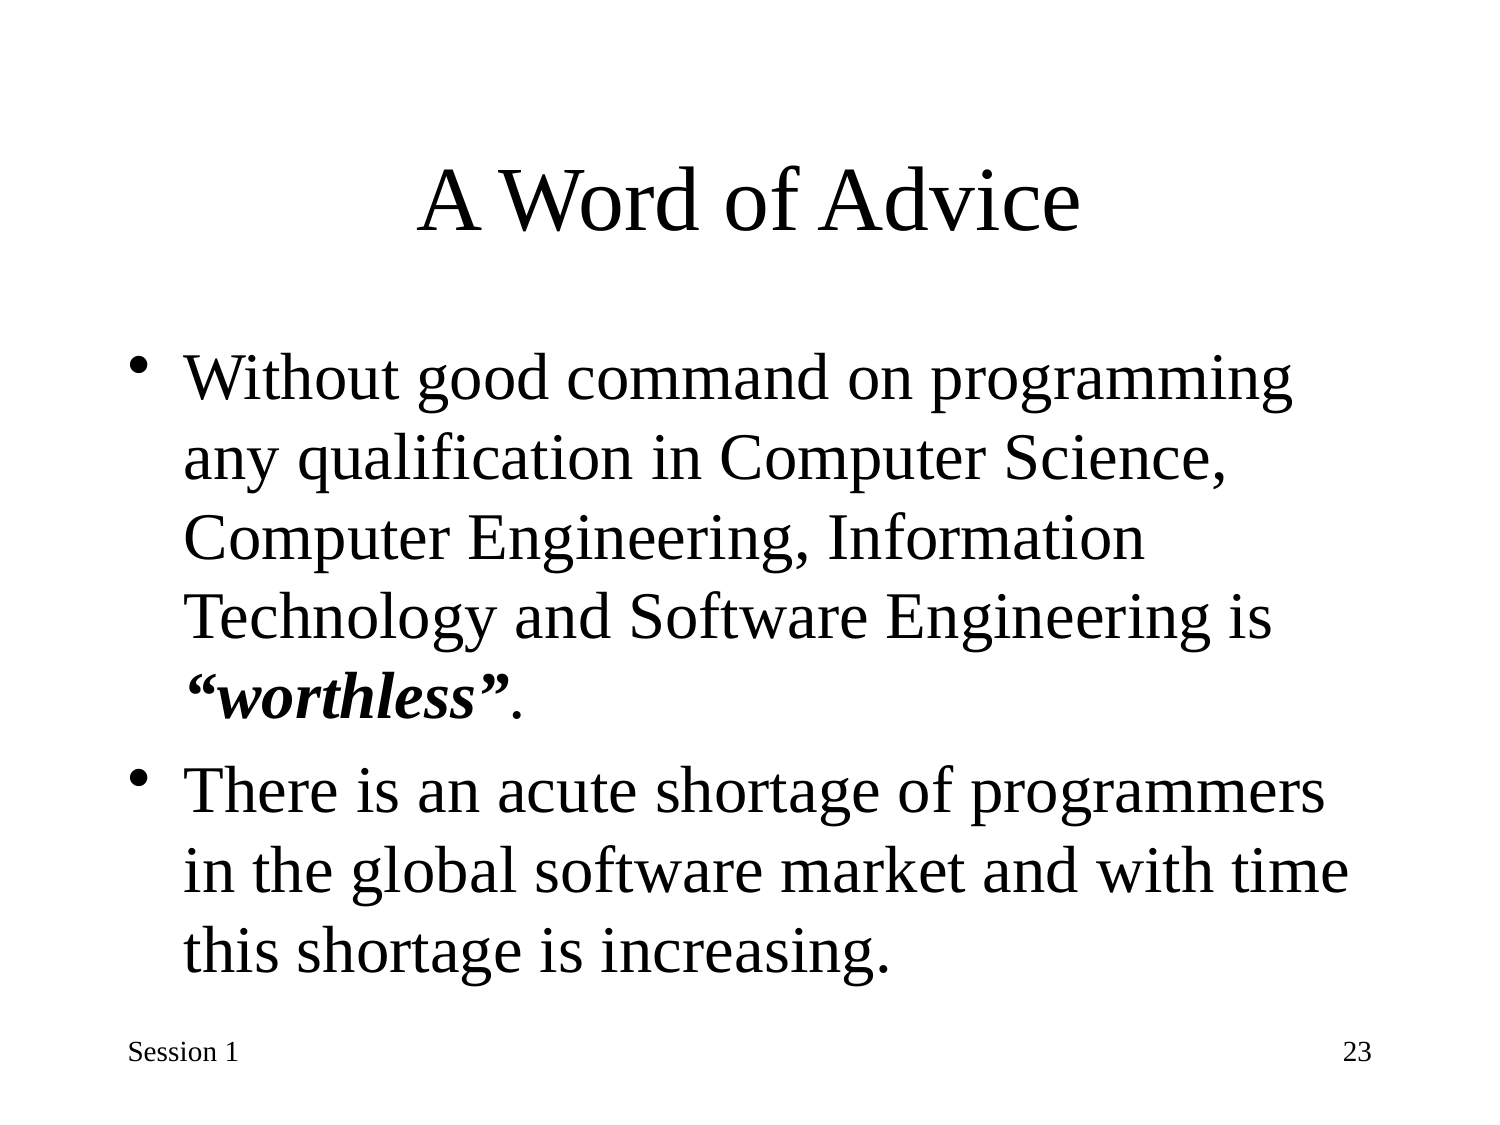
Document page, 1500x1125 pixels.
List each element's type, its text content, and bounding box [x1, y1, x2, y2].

title A Word of Advice [112, 99, 1388, 288]
slide_number 23 [1074, 1024, 1388, 1101]
list Without good command on programming any qualification in Computer Science, Computer Engineering, Information Technology and Software Engineering is “worthless”. There is an acute shortage of programmers in the global software market and with time this shortage is increasing. [112, 324, 1388, 1001]
slide_number Session 1 [112, 1024, 426, 1101]
